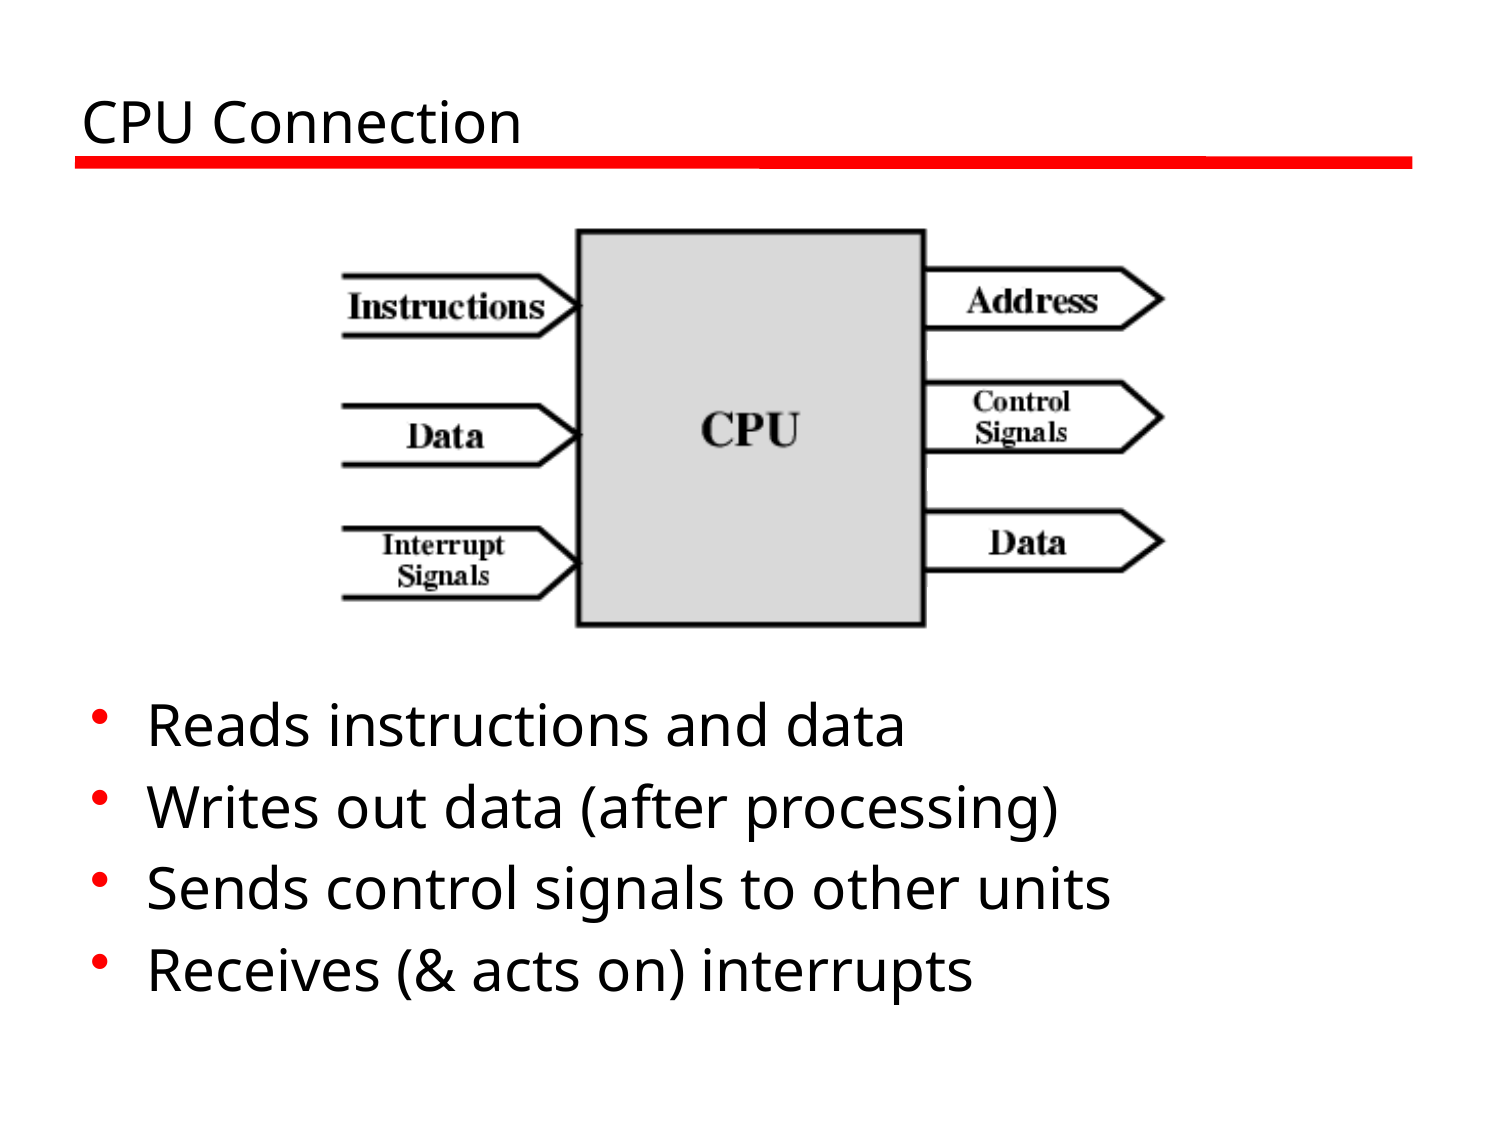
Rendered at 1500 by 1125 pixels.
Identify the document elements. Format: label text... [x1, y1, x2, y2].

picture [300, 196, 1188, 640]
list Reads instructions and data Writes out data (after processing) Sends control signals to other units Receives (& acts on) interrupts [75, 680, 1417, 1100]
title CPU Connection [66, 24, 1413, 163]
